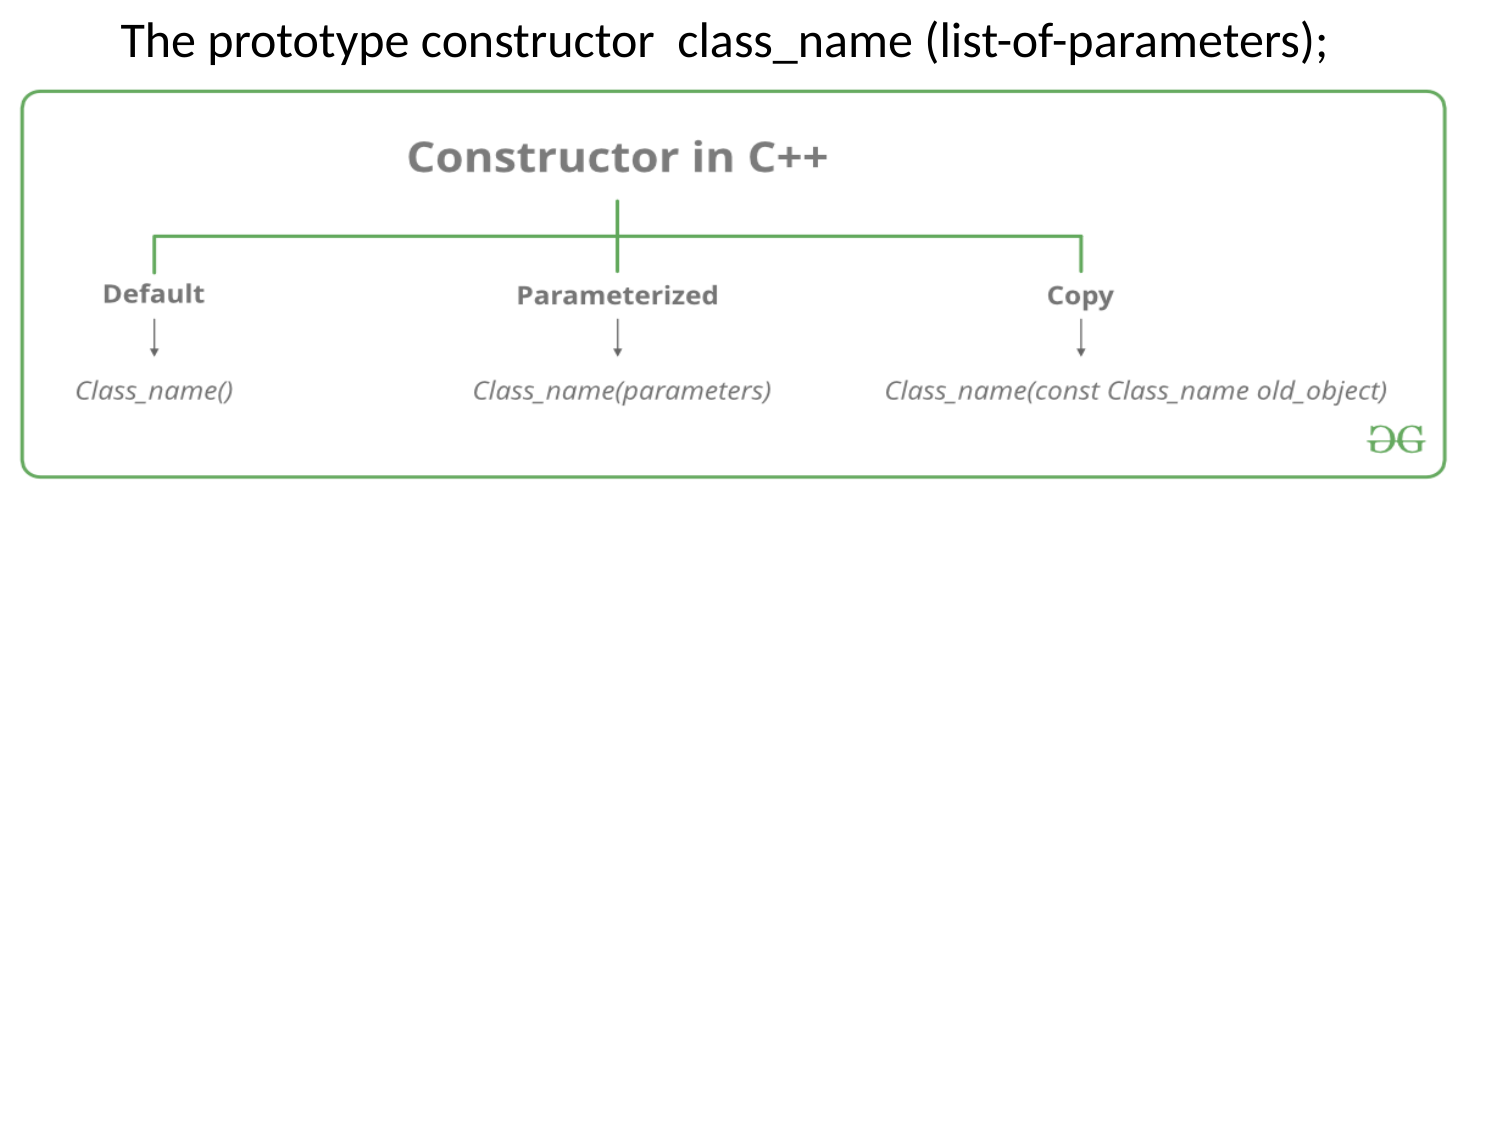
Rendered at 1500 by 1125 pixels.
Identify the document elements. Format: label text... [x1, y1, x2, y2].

title The prototype constructor class_name (list-of-parameters); [62, 0, 1388, 73]
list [0, 74, 1463, 501]
